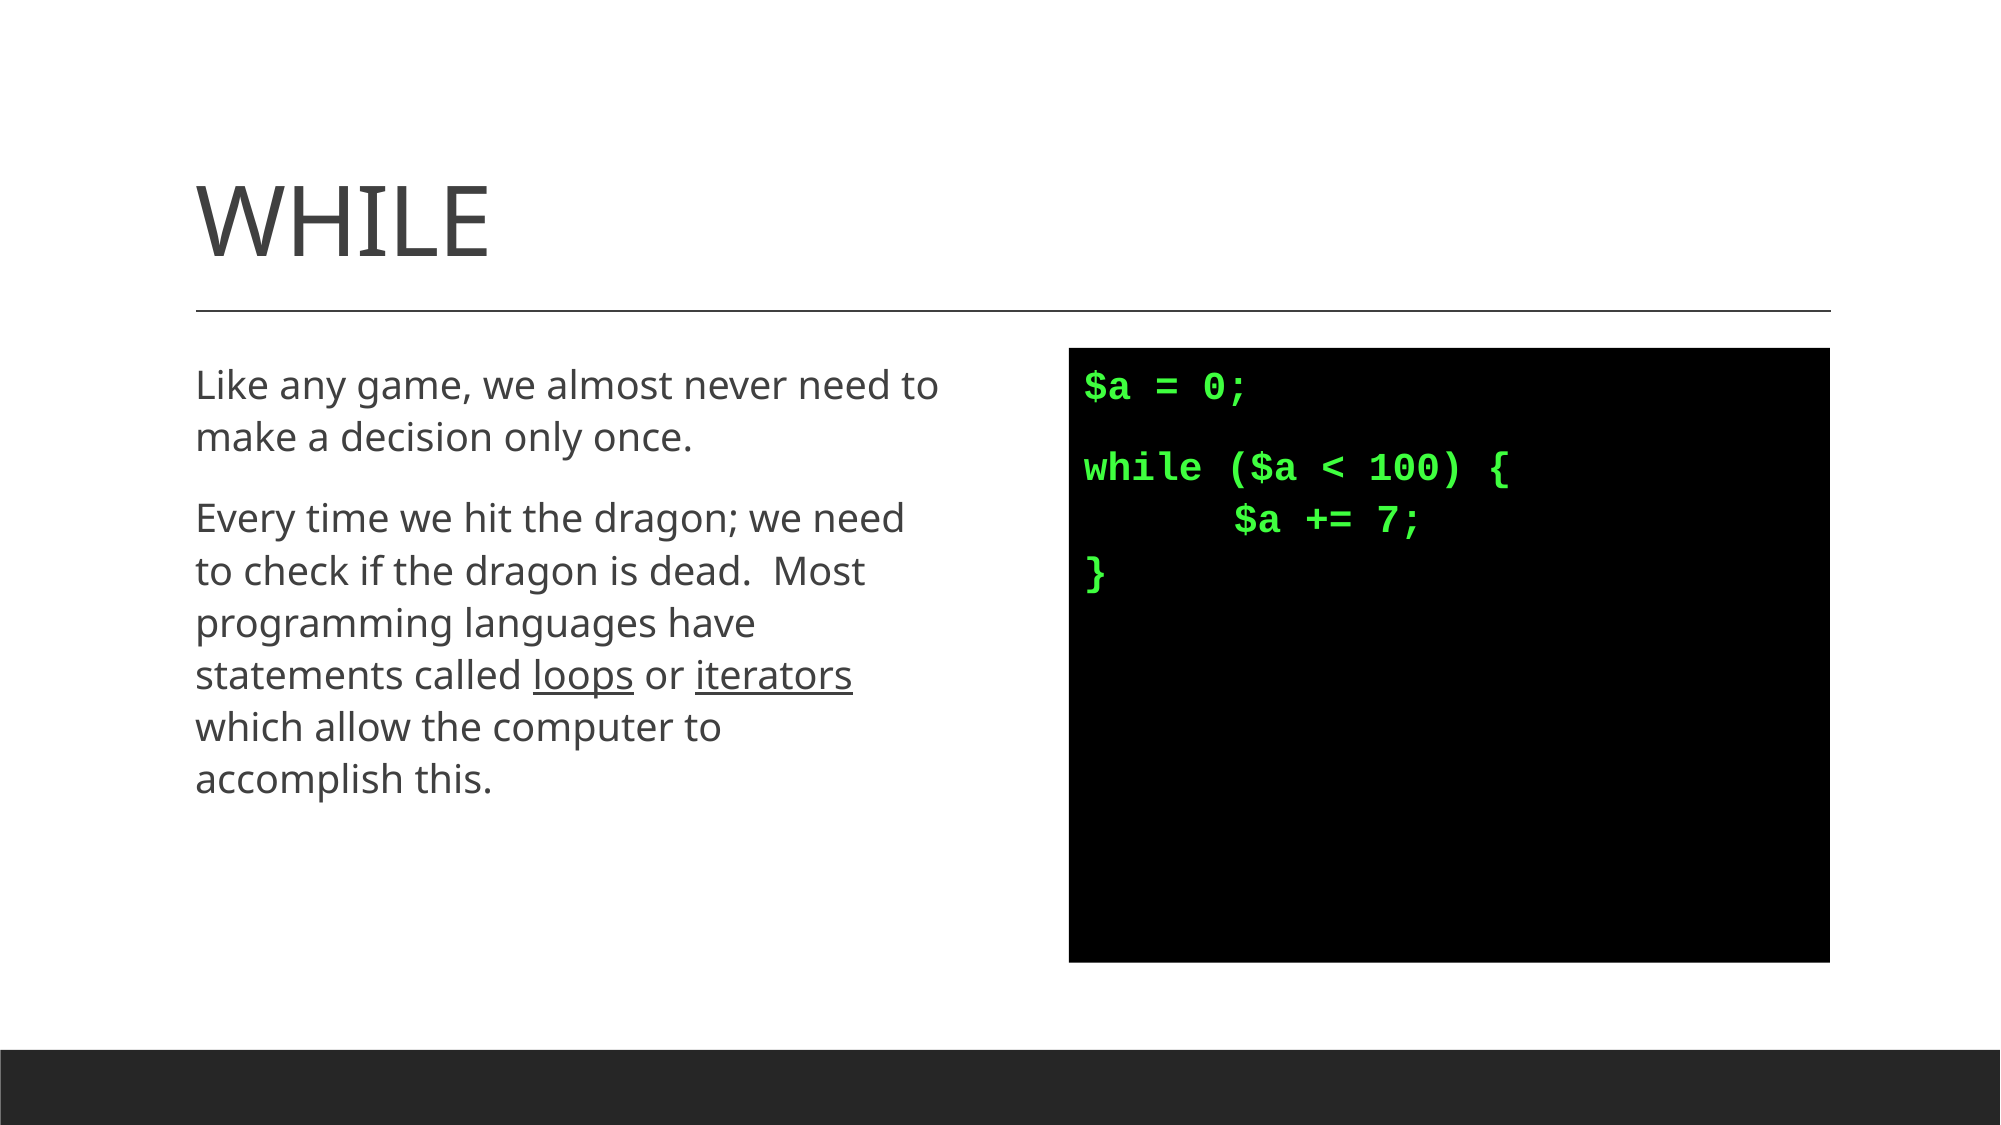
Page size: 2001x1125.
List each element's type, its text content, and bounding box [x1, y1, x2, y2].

list Like any game, we almost never need to make a decision only once. Every time we hit the dragon; we need to check if the dragon is dead. Most programming languages have statements called loops or iterators which allow the computer to accomplish this. [180, 347, 942, 983]
title WHILE [180, 47, 1830, 285]
list $a = 0; while ($a < 100) { $a += 7; } [1068, 347, 1830, 963]
